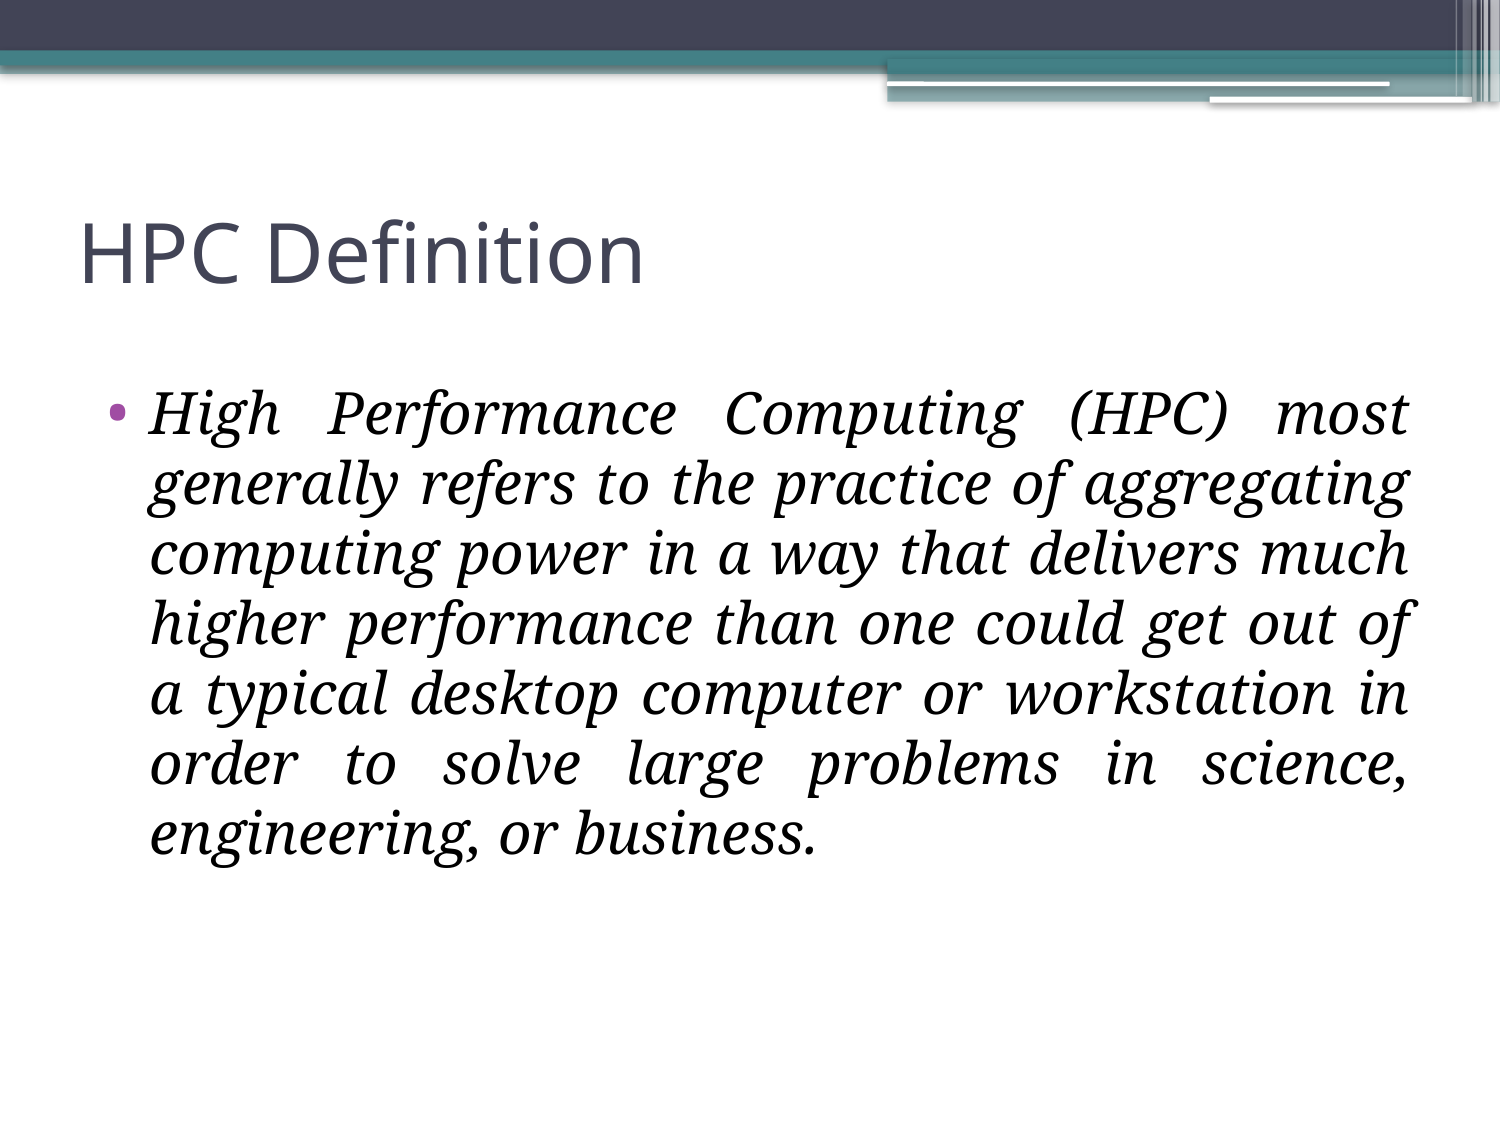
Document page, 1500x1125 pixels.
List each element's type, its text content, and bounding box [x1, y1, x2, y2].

list High Performance Computing (HPC) most generally refers to the practice of aggregating computing power in a way that delivers much higher performance than one could get out of a typical desktop computer or workstation in order to solve large problems in science, engineering, or business. [75, 368, 1425, 1079]
title HPC Definition [62, 162, 1413, 338]
